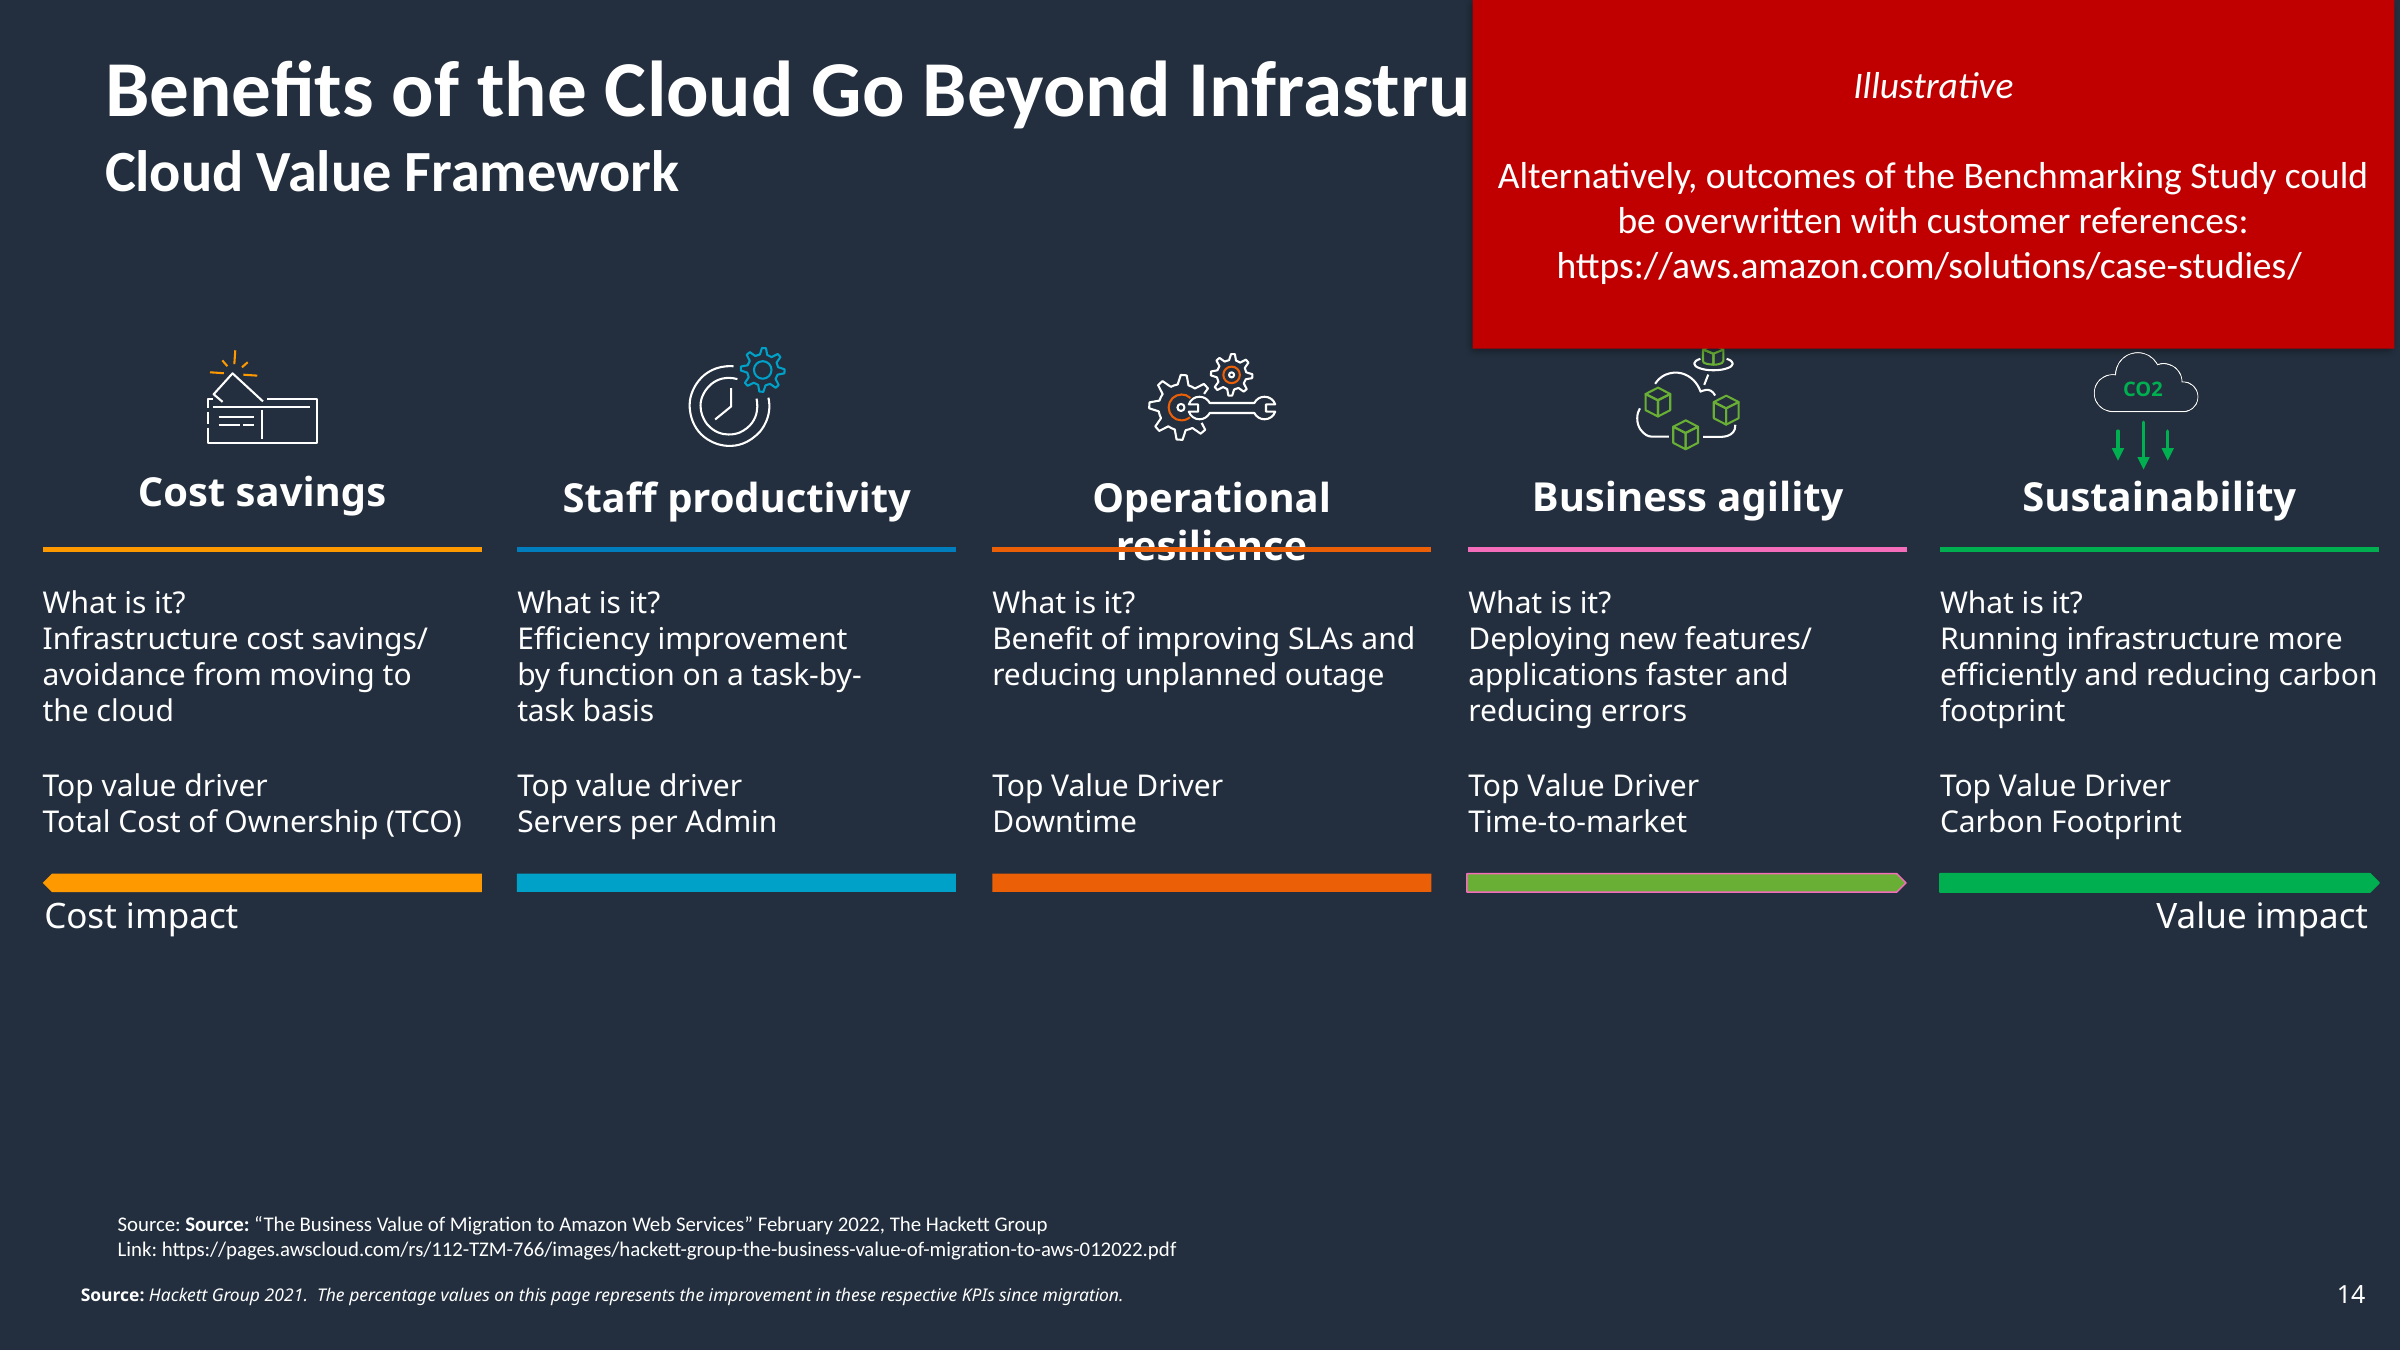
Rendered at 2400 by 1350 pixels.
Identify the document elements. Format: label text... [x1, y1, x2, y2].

text_box Cost savings [42, 472, 482, 516]
text_box Source: Hackett Group 2021. The percentage values on this page represents the improvement in these respective KPIs since migration. [66, 1276, 1146, 1313]
text_box What is it? Efficiency improvement by function on a task-by-task basis [517, 583, 957, 728]
text_box What is it? Infrastructure cost savings/ avoidance from moving to the cloud [42, 583, 482, 728]
text_box Value impact [2017, 893, 2369, 944]
text_box Illustrative Alternatively, outcomes of the Benchmarking Study could be overwritten with customer references: https://aws.amazon.com/solutions/case-studies/ [1472, 0, 2395, 349]
text_box Top Value Driver Carbon Footprint [1939, 766, 2379, 839]
text_box 14 [2314, 1259, 2381, 1332]
text_box [42, 873, 482, 893]
text_box [1939, 873, 2380, 893]
text_box [1466, 873, 1907, 893]
text_box Staff productivity [517, 472, 957, 521]
text_box Top value driver Total Cost of Ownership (TCO) [42, 766, 482, 839]
title Benefits of the Cloud Go Beyond Infrastructure Cost Savings Cloud Value Framework [90, 30, 1467, 256]
text_box Operational resilience [992, 552, 1432, 569]
text_box What is it? Deploying new features/ applications faster and reducing errors [1468, 583, 1908, 728]
text_box Operational resilience [992, 472, 1432, 548]
text_box Sustainability [1939, 471, 2379, 520]
text_box Top Value Driver Time-to-market [1468, 766, 1908, 839]
text_box Cost impact [44, 886, 417, 944]
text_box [206, 348, 319, 445]
text_box Top value driver Servers per Admin [517, 766, 957, 839]
text_box Business agility [1468, 471, 1908, 520]
text_box What is it? Running infrastructure more efficiently and reducing carbon footprint [1939, 583, 2379, 728]
text_box What is it? Benefit of improving SLAs and reducing unplanned outage [992, 583, 1432, 692]
text_box [516, 873, 956, 892]
text_box Source: Source: “The Business Value of Migration to Amazon Web Services” February 2022, The Hackett Group Link: https://pages.awscloud.com/rs/112-TZM-766/images/hackett-group-the-business-value-of-migration-to-aws-012022.pdf [102, 1203, 1192, 1268]
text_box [2086, 323, 2205, 470]
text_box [1635, 343, 1740, 451]
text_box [1147, 352, 1276, 441]
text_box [688, 346, 786, 447]
text_box Top Value Driver Downtime [992, 766, 1432, 839]
text_box [992, 873, 1432, 892]
